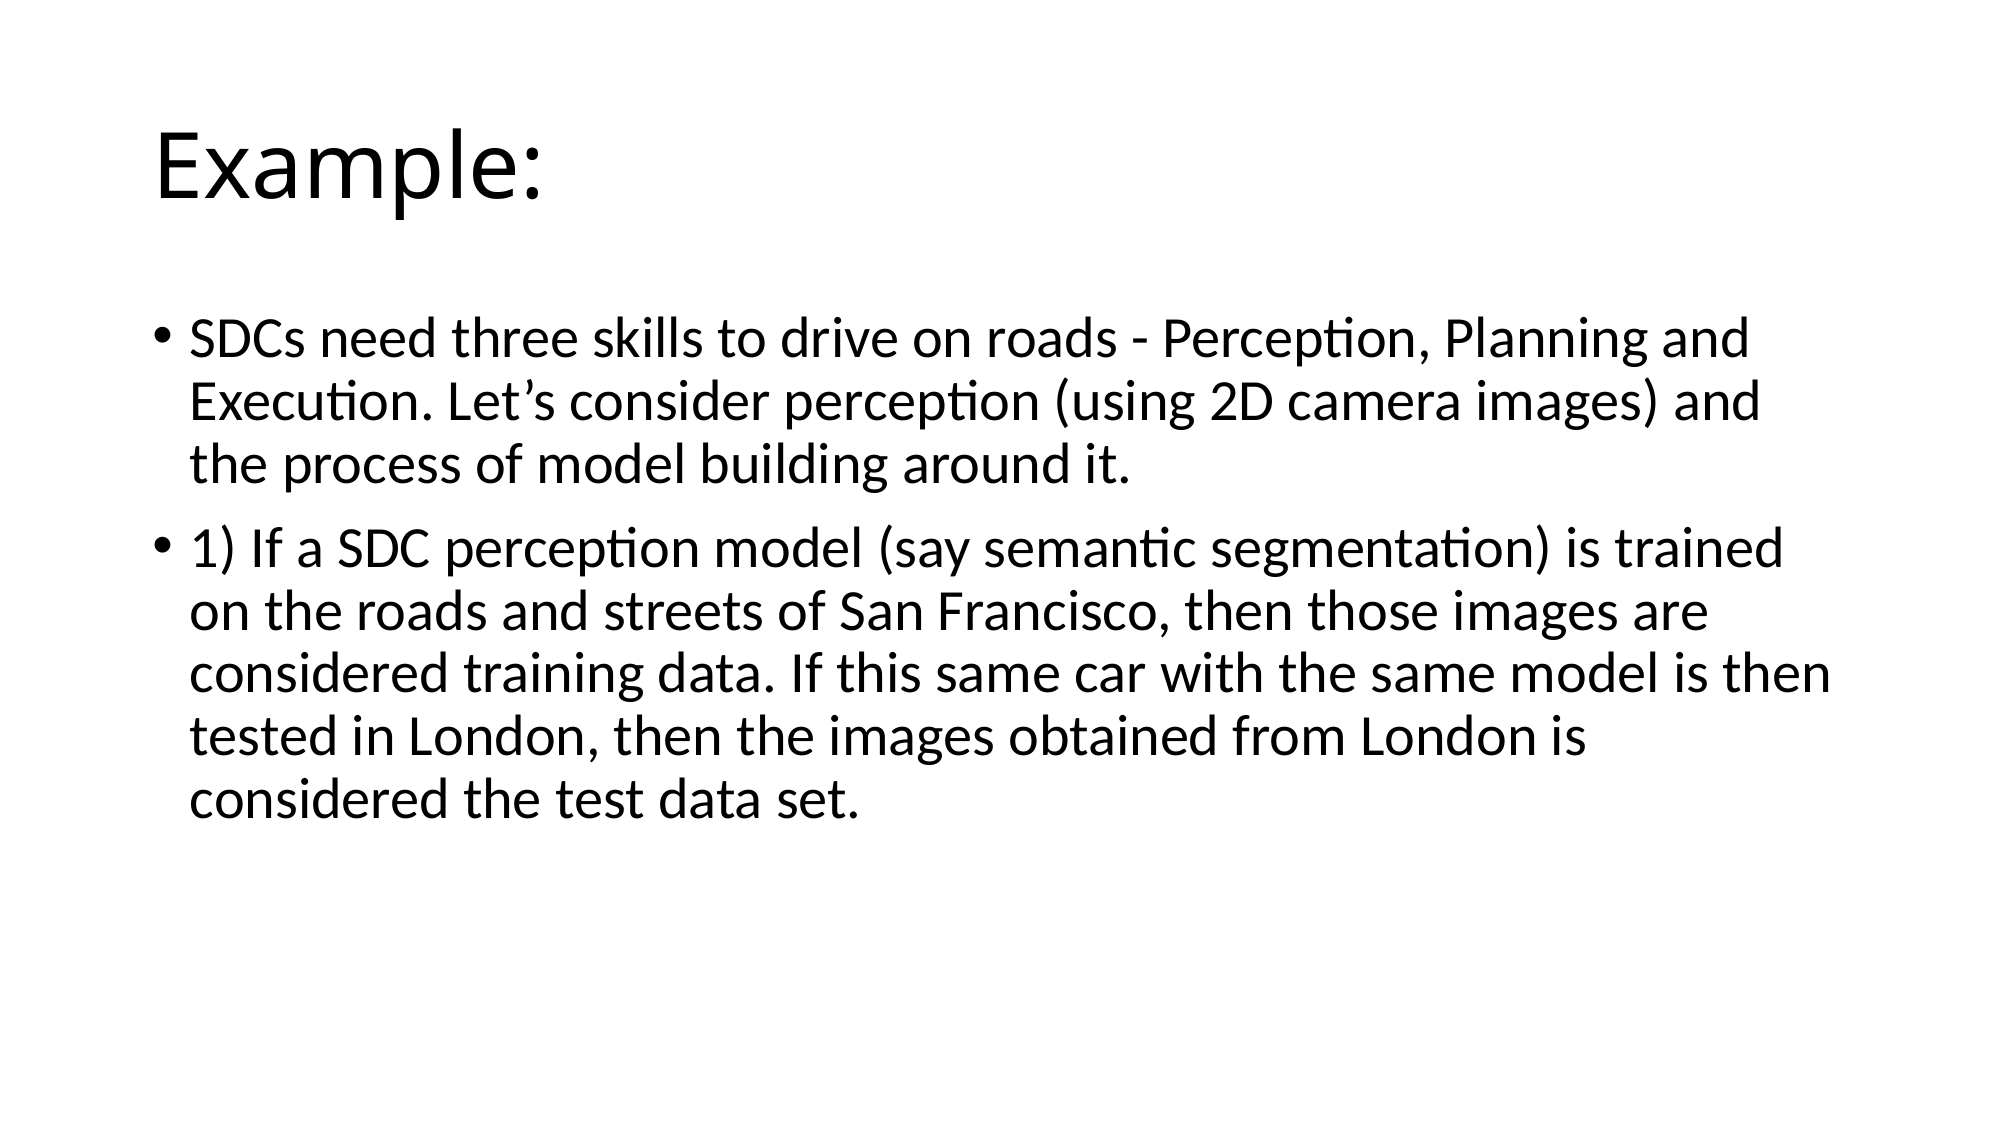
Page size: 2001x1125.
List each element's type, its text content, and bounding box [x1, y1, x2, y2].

list SDCs need three skills to drive on roads - Perception, Planning and Execution. Let’s consider perception (using 2D camera images) and the process of model building around it. 1) If a SDC perception model (say semantic segmentation) is trained on the roads and streets of San Francisco, then those images are considered training data. If this same car with the same model is then tested in London, then the images obtained from London is considered the test data set. [137, 299, 1863, 1014]
title Example: [137, 59, 1863, 278]
